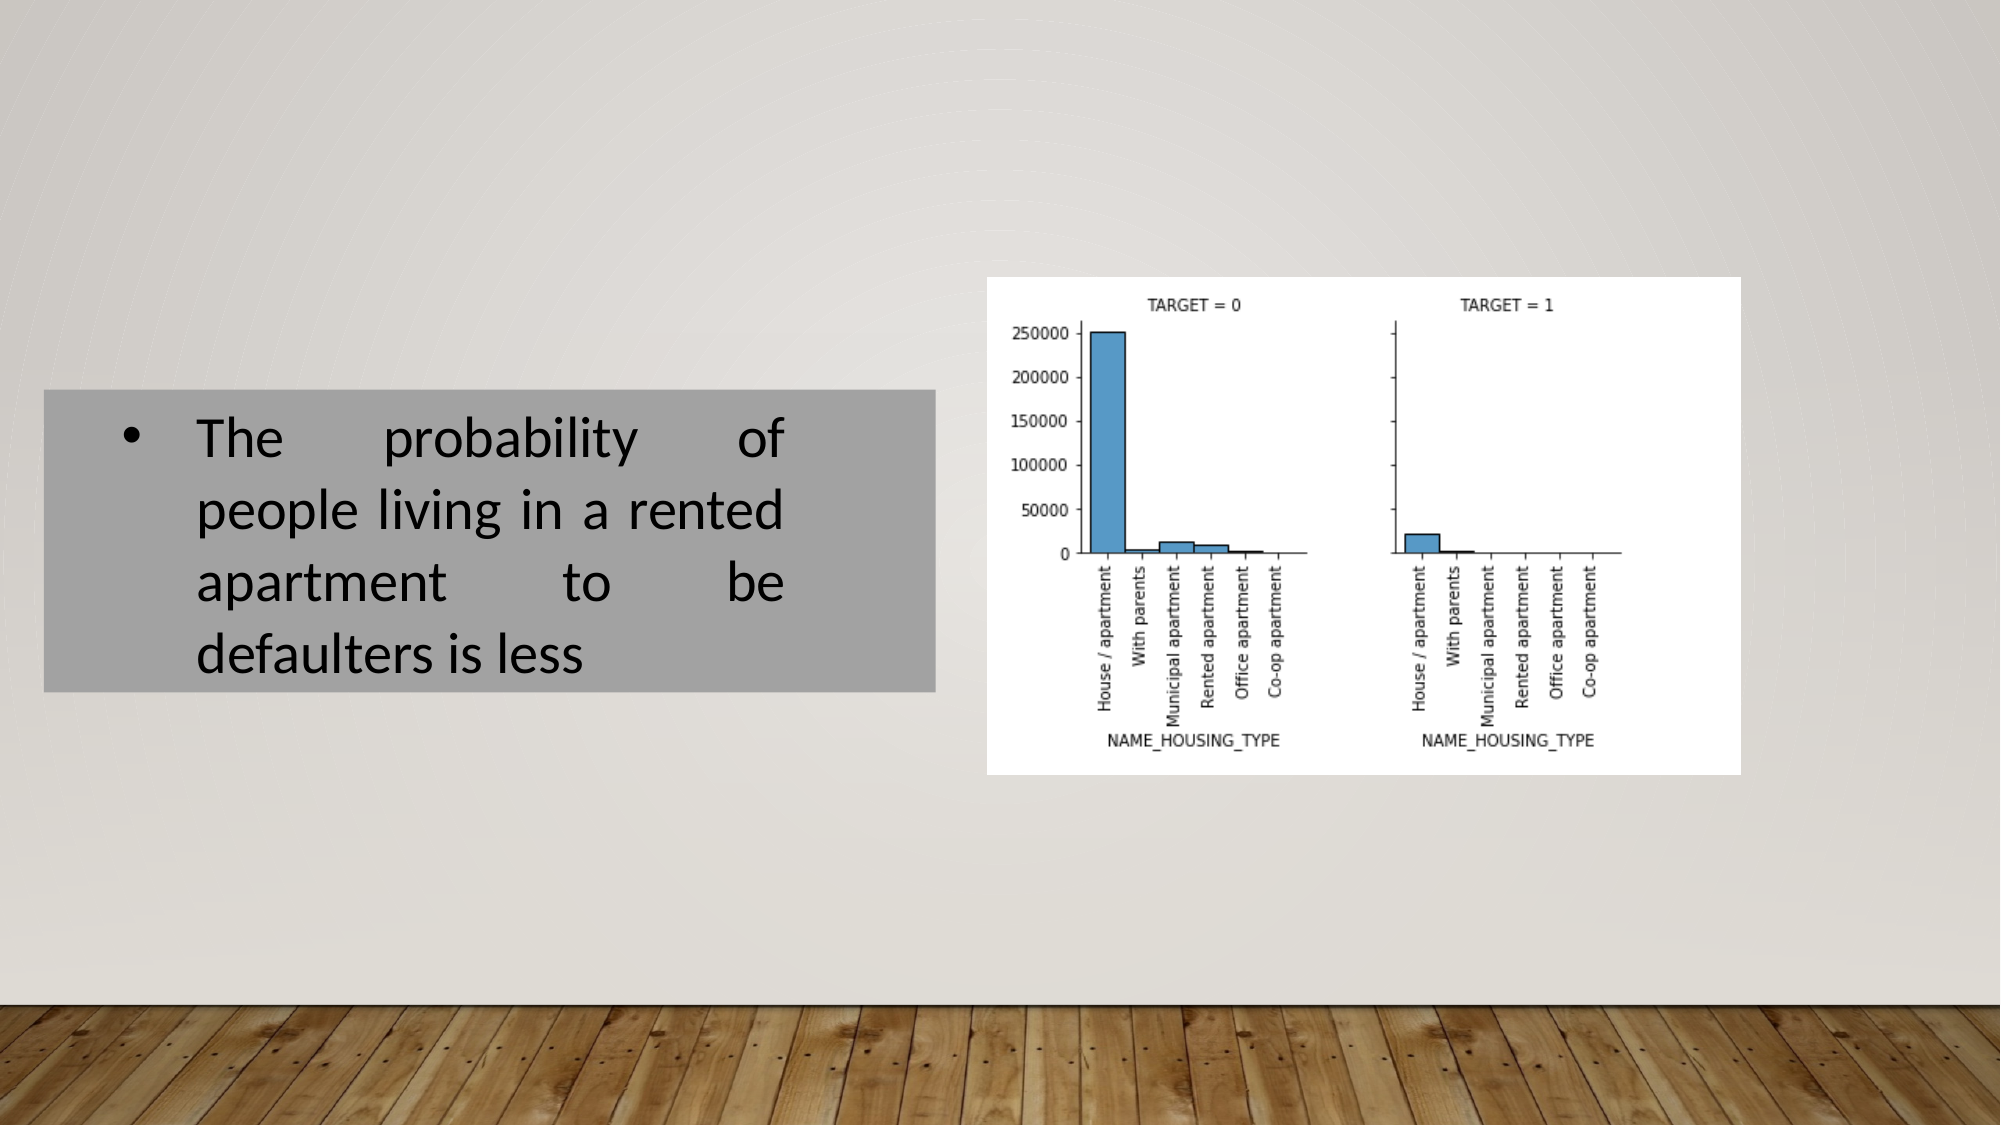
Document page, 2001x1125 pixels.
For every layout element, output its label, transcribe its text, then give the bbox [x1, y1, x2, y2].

picture [0, 1005, 2000, 1125]
picture [987, 277, 1742, 775]
text_box The probability of people living in a rented apartment to be defaulters is less [43, 389, 936, 693]
